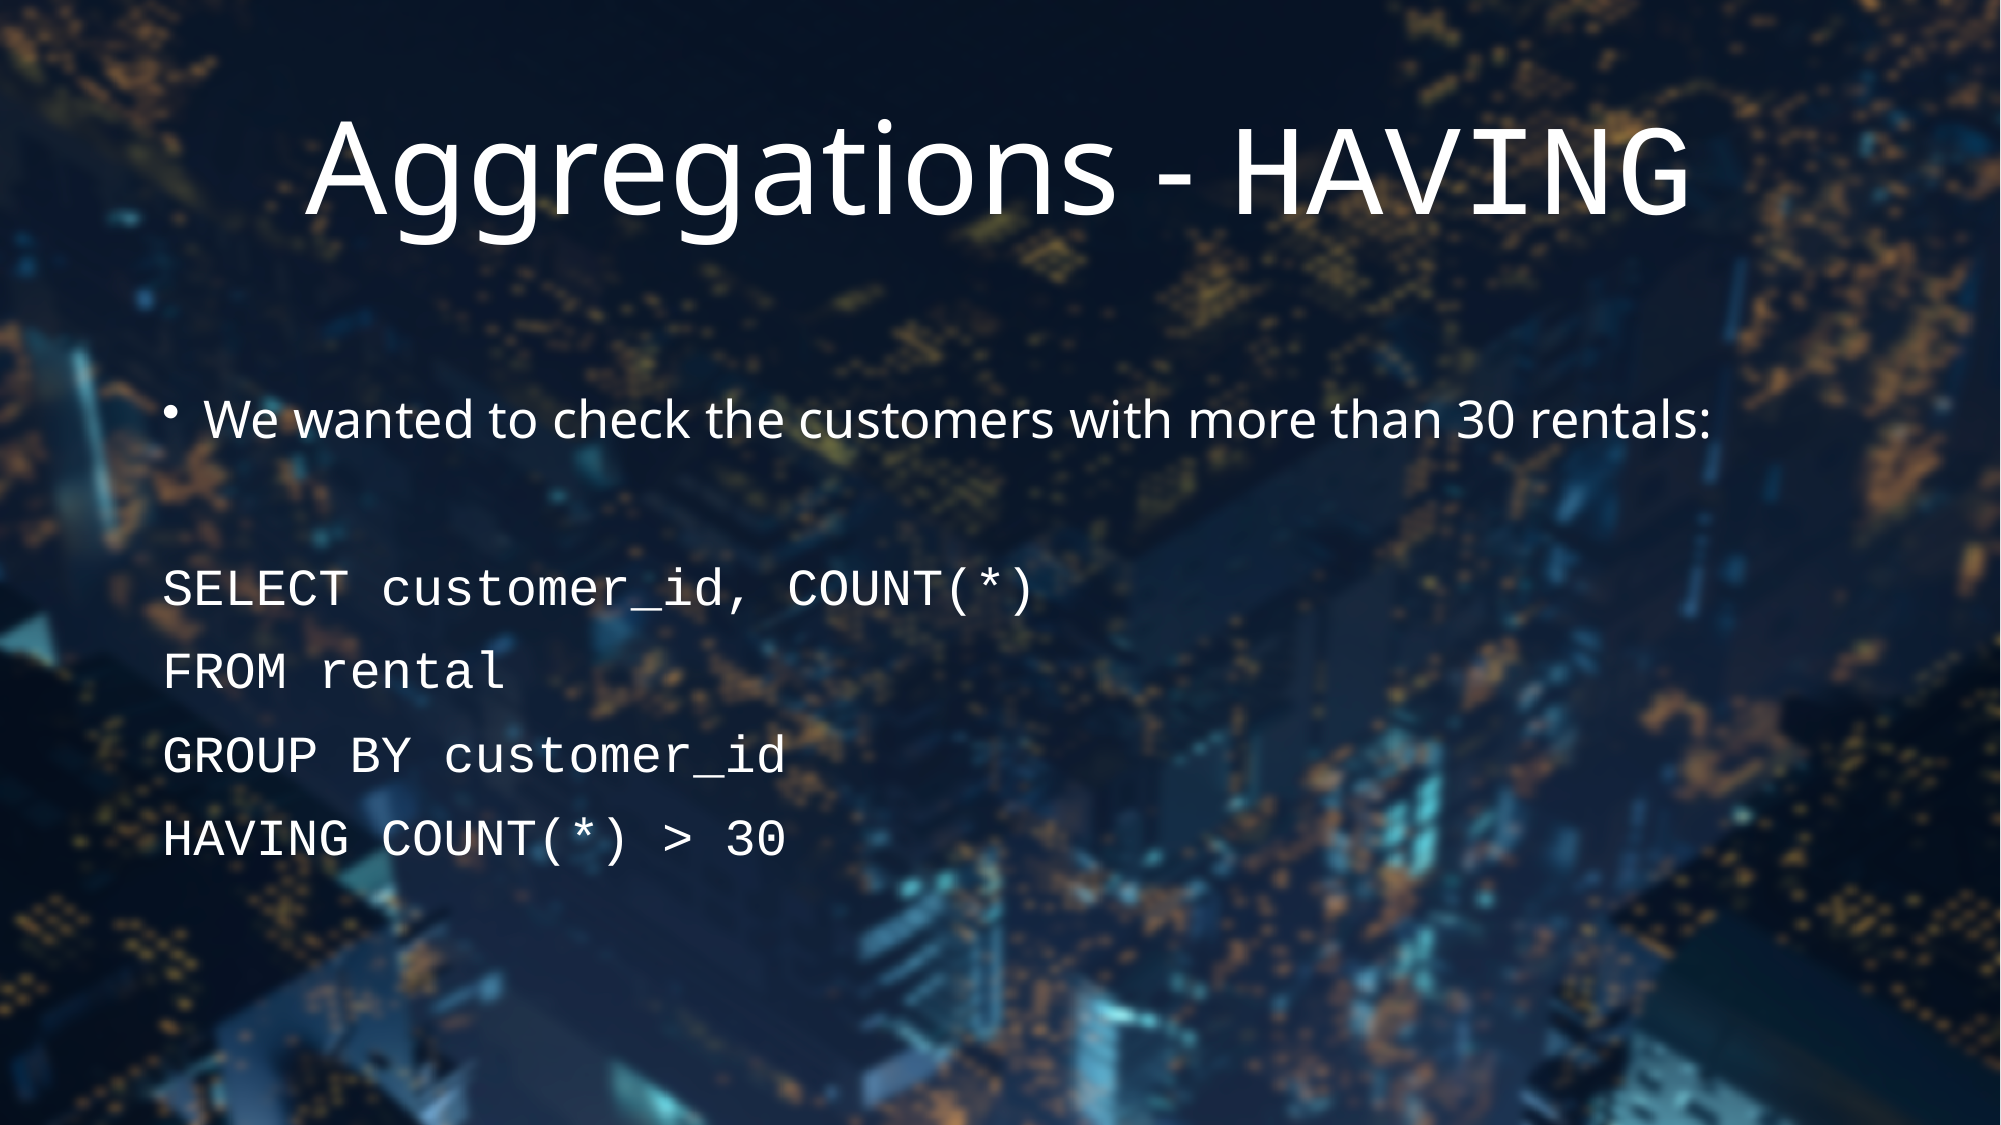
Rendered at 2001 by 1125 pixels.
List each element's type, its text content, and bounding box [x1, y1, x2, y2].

picture [0, 0, 2001, 1125]
text_box We wanted to check the customers with more than 30 rentals: SELECT customer_id, COUNT(*) FROM rental GROUP BY customer_id HAVING COUNT(*) > 30 [141, 366, 1858, 886]
title Aggregations - HAVING [67, 43, 1933, 261]
